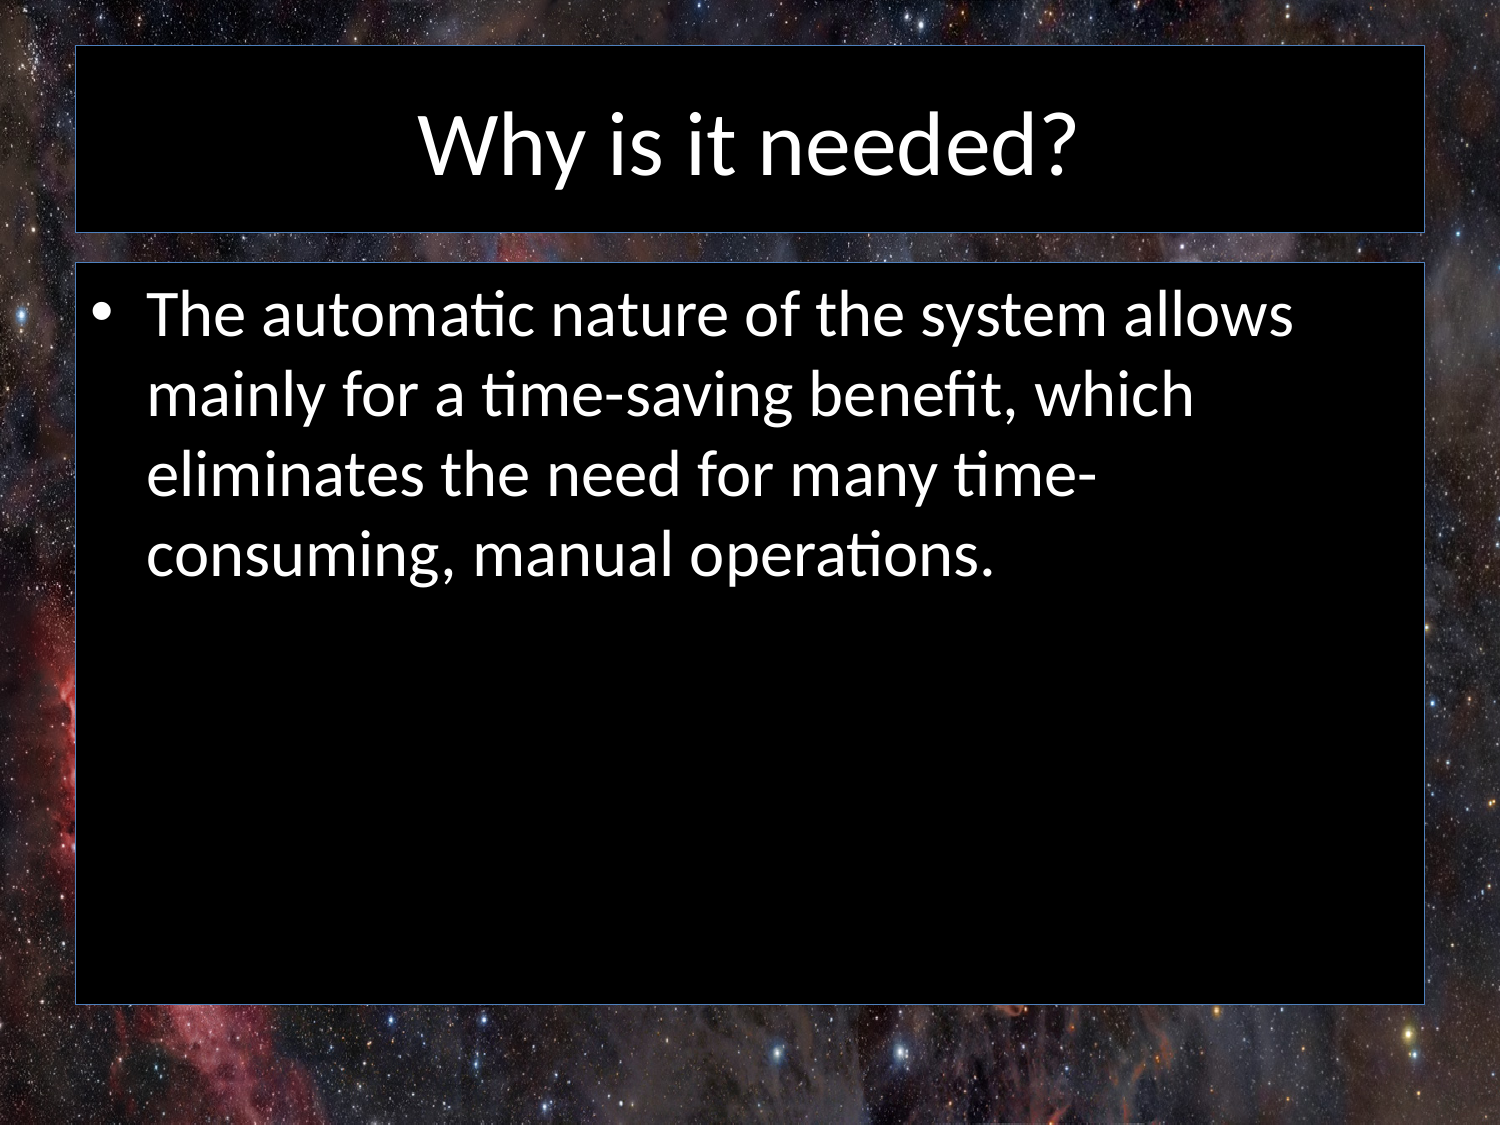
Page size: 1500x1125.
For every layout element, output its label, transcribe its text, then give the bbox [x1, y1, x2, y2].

picture [0, 0, 1500, 1125]
title Why is it needed? [75, 45, 1425, 233]
list The automatic nature of the system allows mainly for a time-saving benefit, which eliminates the need for many time-consuming, manual operations. [75, 262, 1425, 1005]
